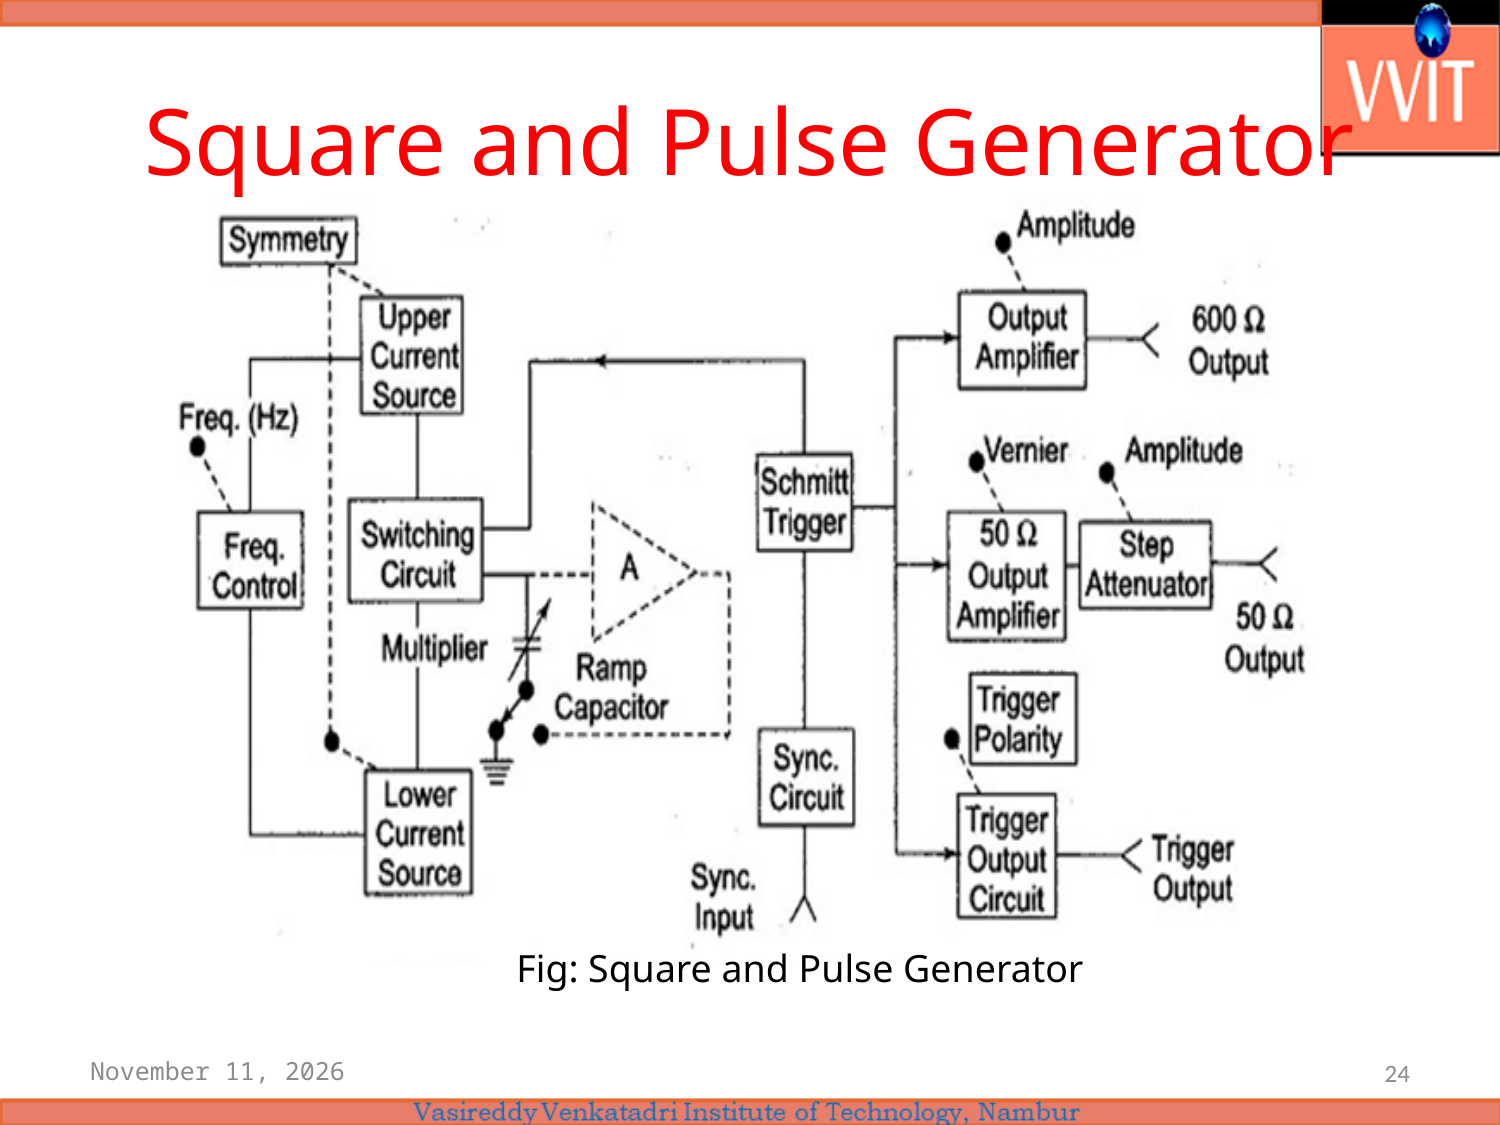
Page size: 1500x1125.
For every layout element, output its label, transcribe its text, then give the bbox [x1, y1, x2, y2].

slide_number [75, 1042, 425, 1103]
picture [0, 0, 1500, 1125]
text_box Fig: Square and Pulse Generator [501, 974, 1099, 998]
title Square and Pulse Generator [75, 45, 1425, 233]
slide_number 24 [1074, 1042, 1425, 1103]
